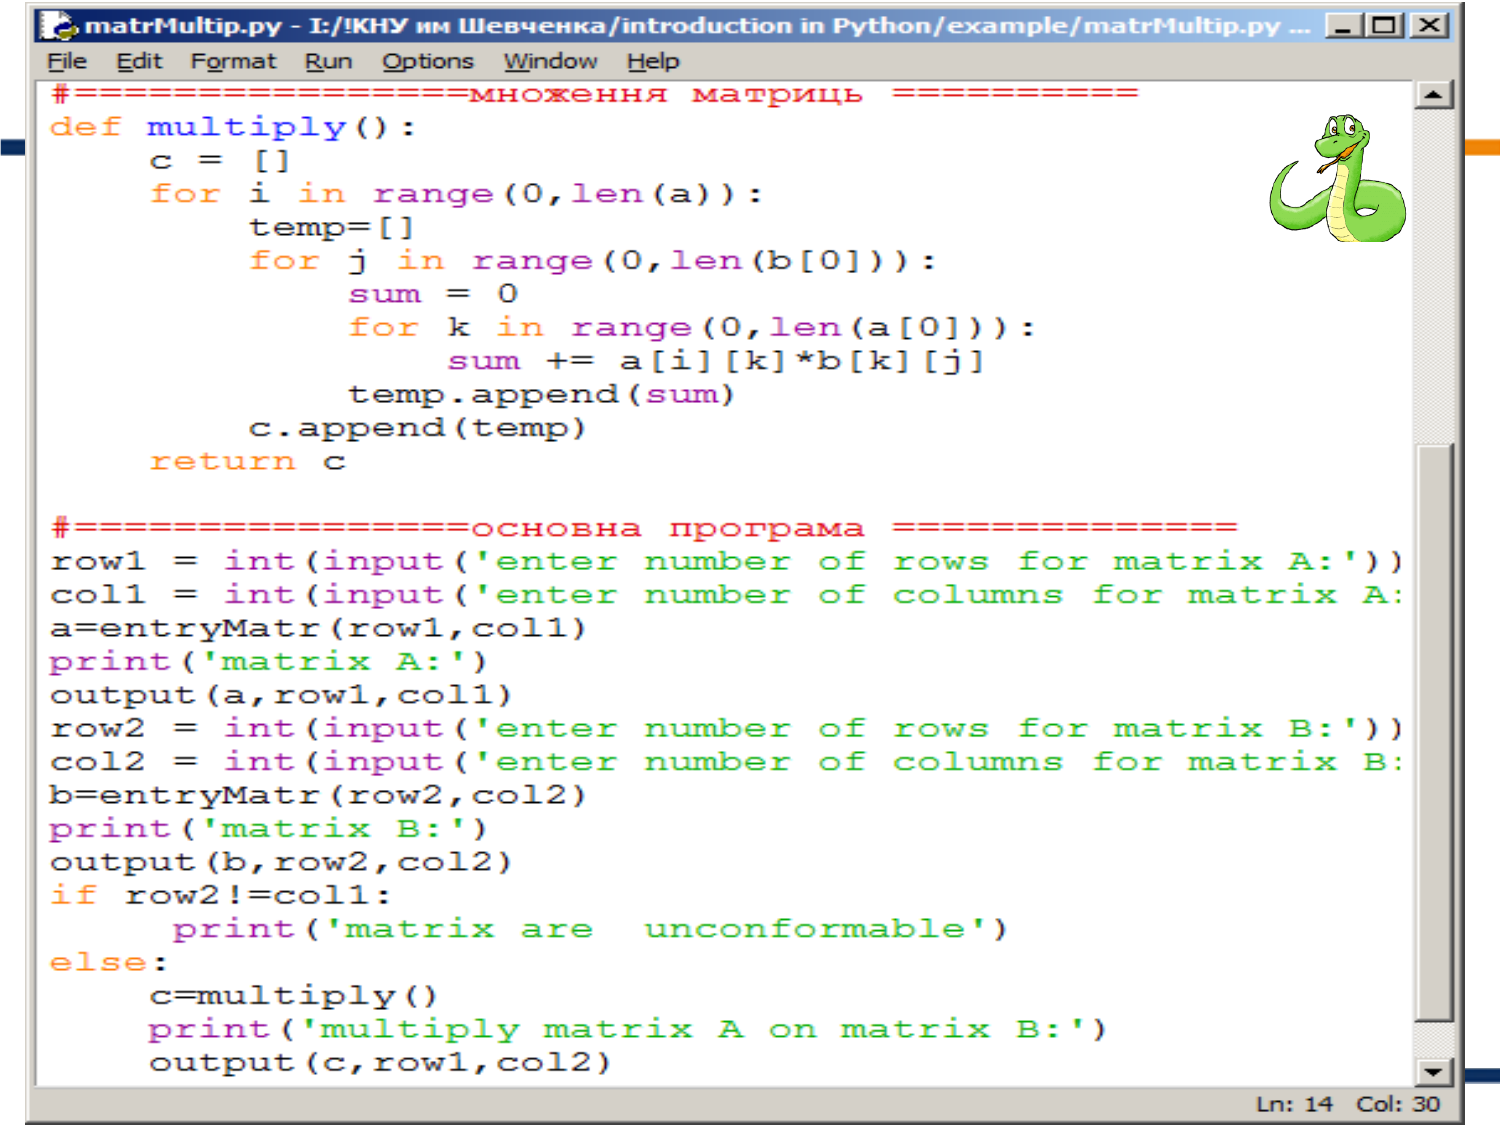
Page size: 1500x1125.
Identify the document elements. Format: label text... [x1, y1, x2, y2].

picture [2, 2, 1500, 1125]
text_box Обробка матриць в Python [0, 0, 1500, 105]
